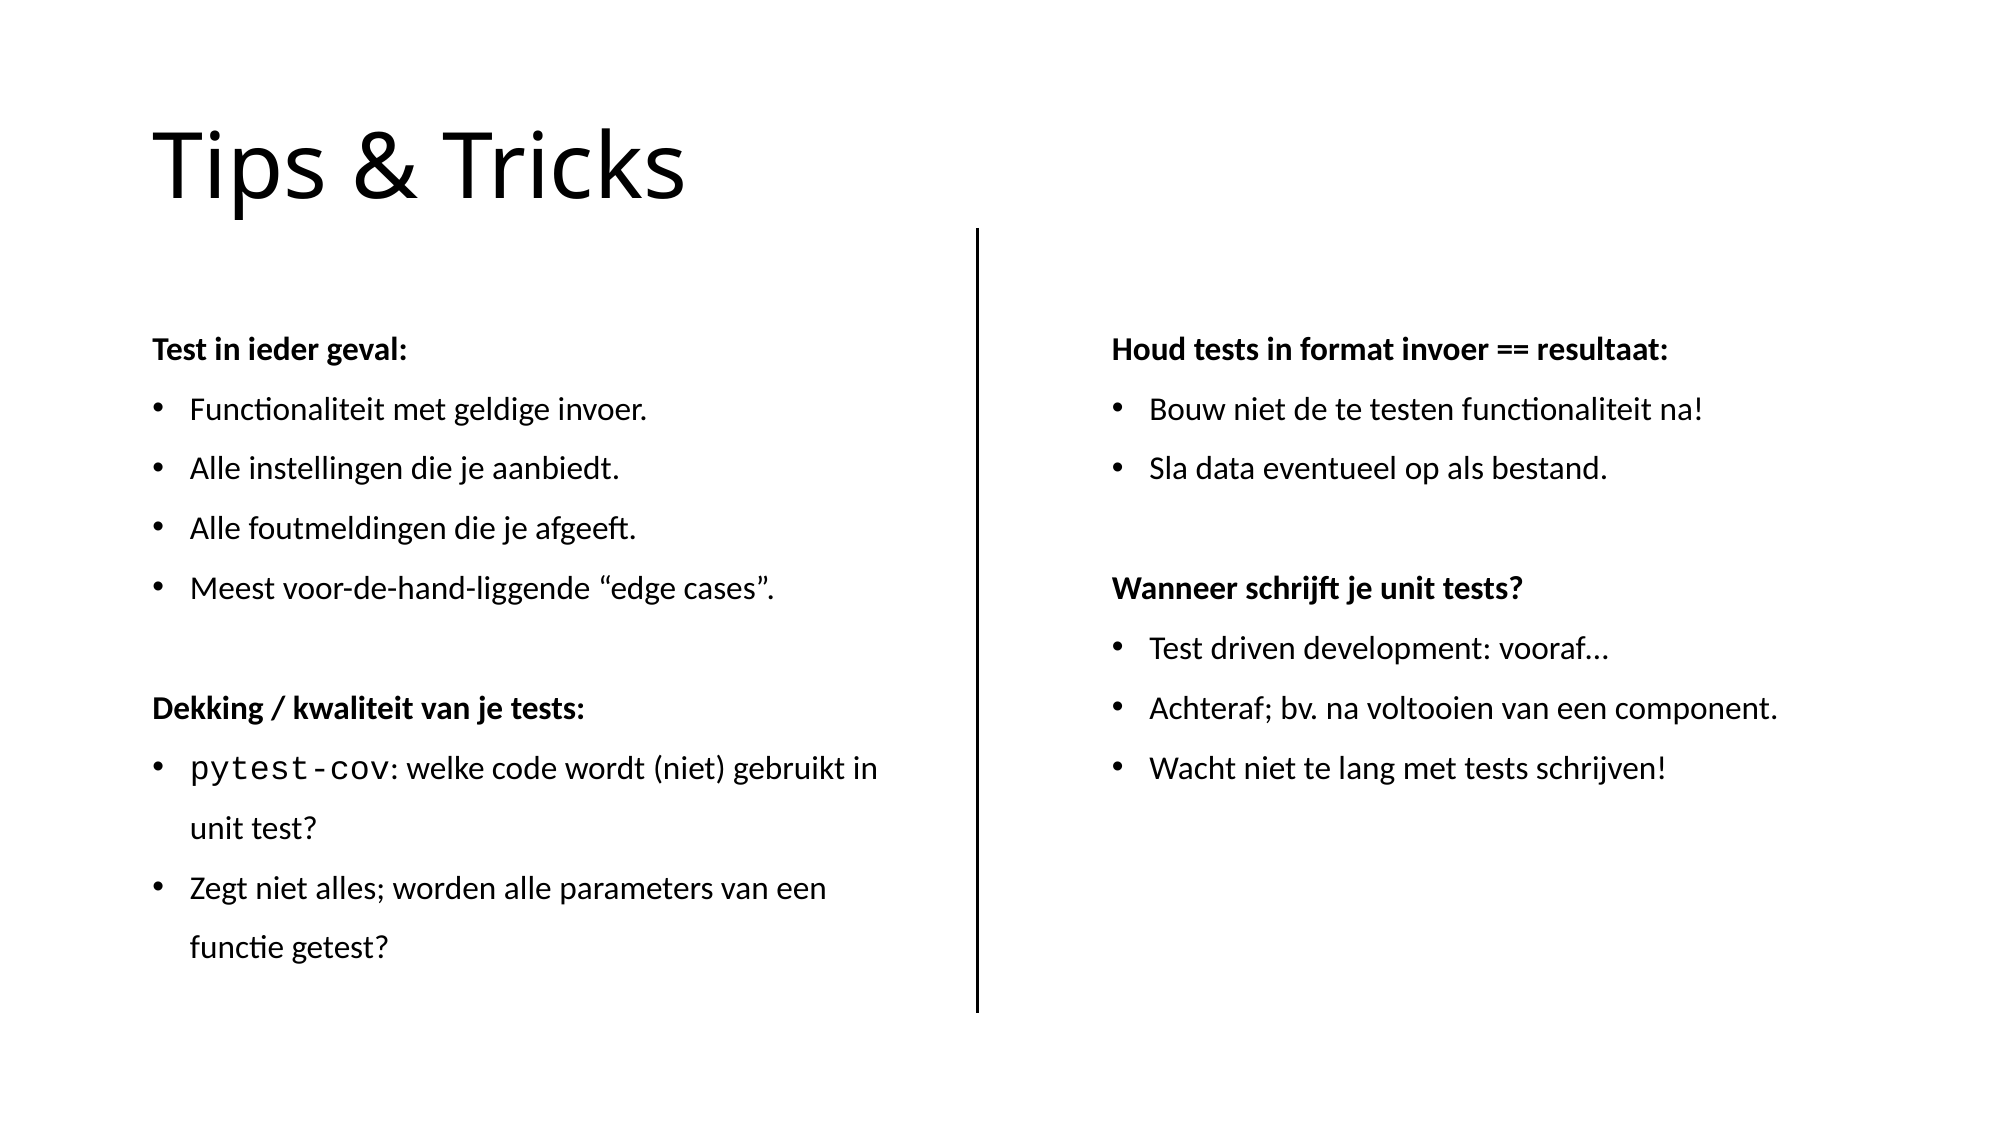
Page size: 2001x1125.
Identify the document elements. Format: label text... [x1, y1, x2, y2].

text_box Houd tests in format invoer == resultaat: Bouw niet de te testen functionaliteit na! Sla data eventueel op als bestand. Wanneer schrijft je unit tests? Test driven development: vooraf… Achteraf; bv. na voltooien van een component. Wacht niet te lang met tests schrijven! [1096, 299, 1863, 1014]
title Tips & Tricks [137, 59, 1863, 278]
list Test in ieder geval: Functionaliteit met geldige invoer. Alle instellingen die je aanbiedt. Alle foutmeldingen die je afgeeft. Meest voor-de-hand-liggende “edge cases”. Dekking / kwaliteit van je tests: pytest-cov: welke code wordt (niet) gebruikt in unit test? Zegt niet alles; worden alle parameters van een functie getest? [137, 299, 904, 1014]
